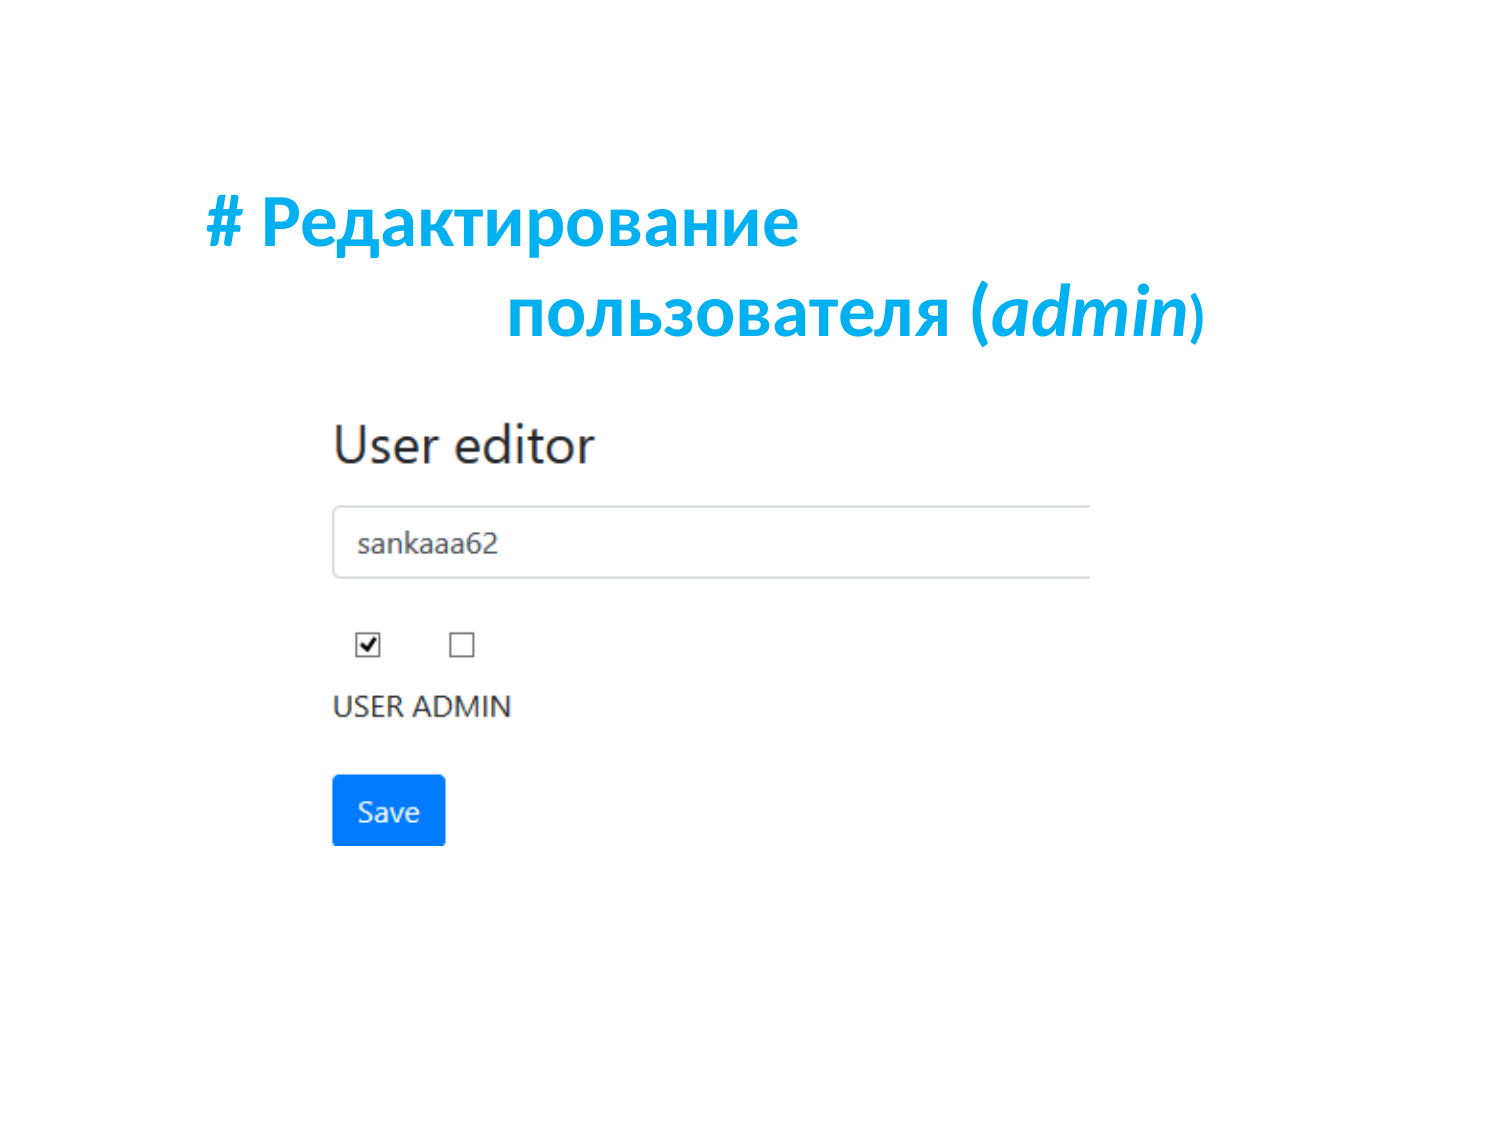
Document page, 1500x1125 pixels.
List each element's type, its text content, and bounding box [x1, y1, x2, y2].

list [304, 409, 1091, 866]
text_box # Редактирование пользователя (admin) [191, 163, 1223, 359]
